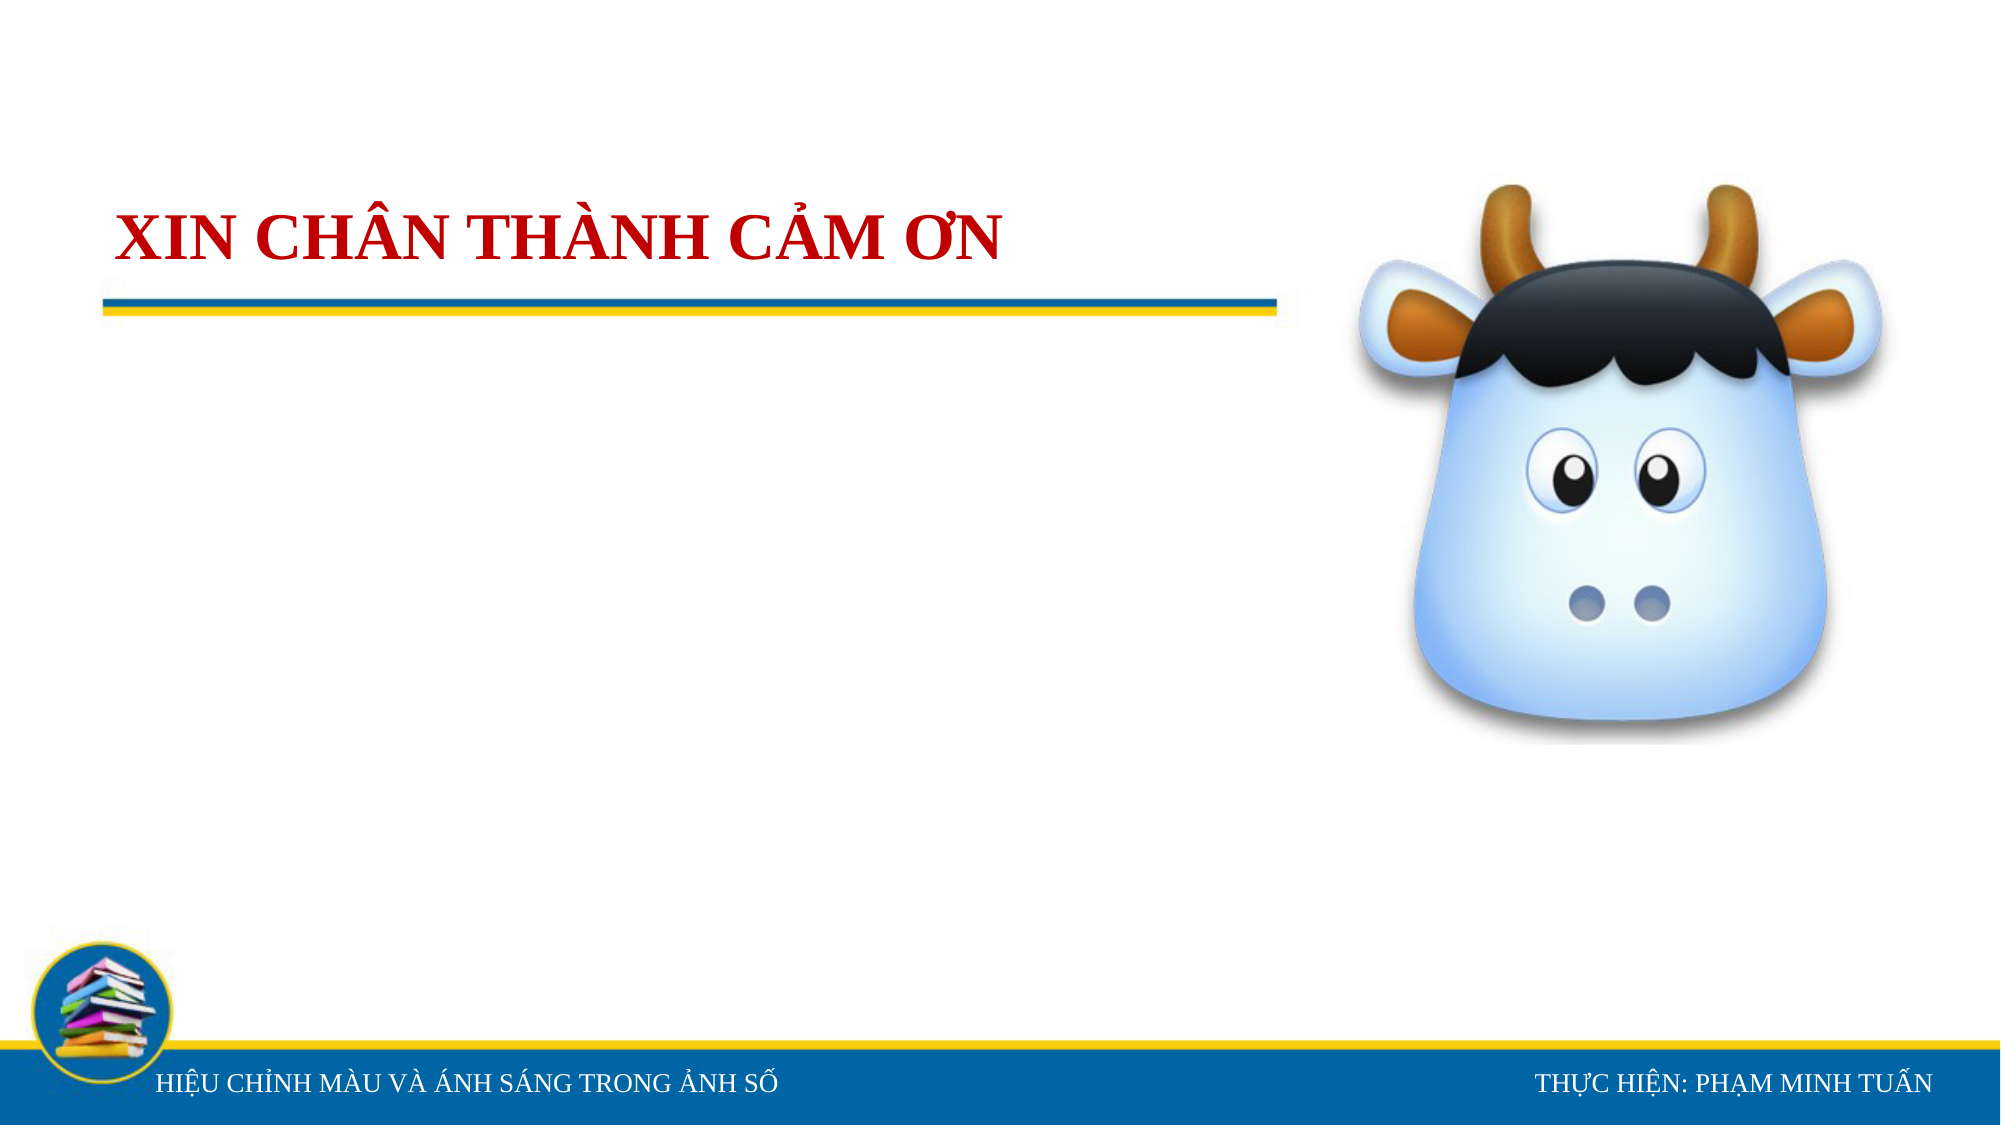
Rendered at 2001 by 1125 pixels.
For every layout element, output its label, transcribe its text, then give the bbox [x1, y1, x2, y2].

title XIN CHÂN THÀNH CẢM ƠN [99, 178, 1274, 298]
picture [0, 0, 2001, 1125]
